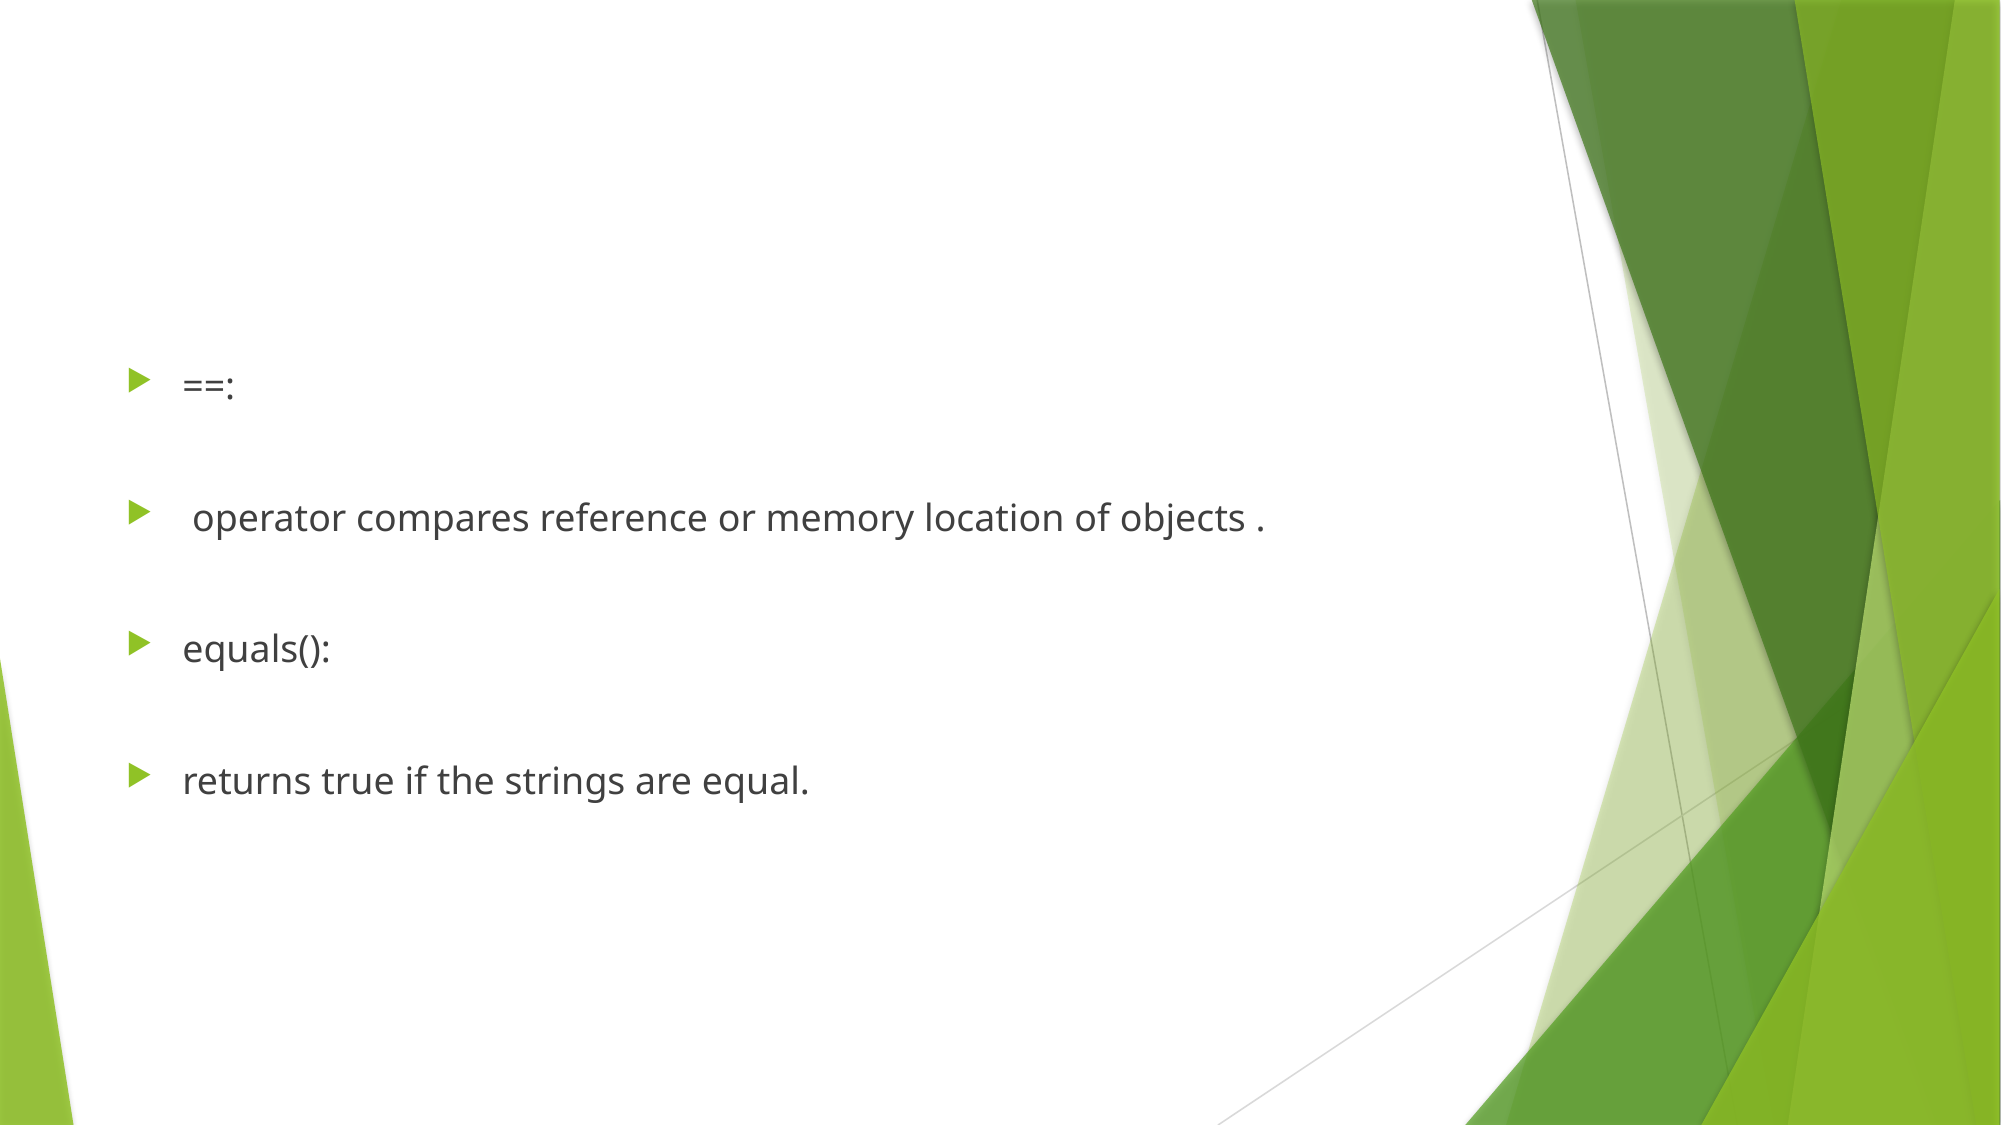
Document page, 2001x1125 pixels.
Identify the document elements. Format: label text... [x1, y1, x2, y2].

list ==: operator compares reference or memory location of objects . equals(): returns true if the strings are equal. [111, 354, 1522, 992]
